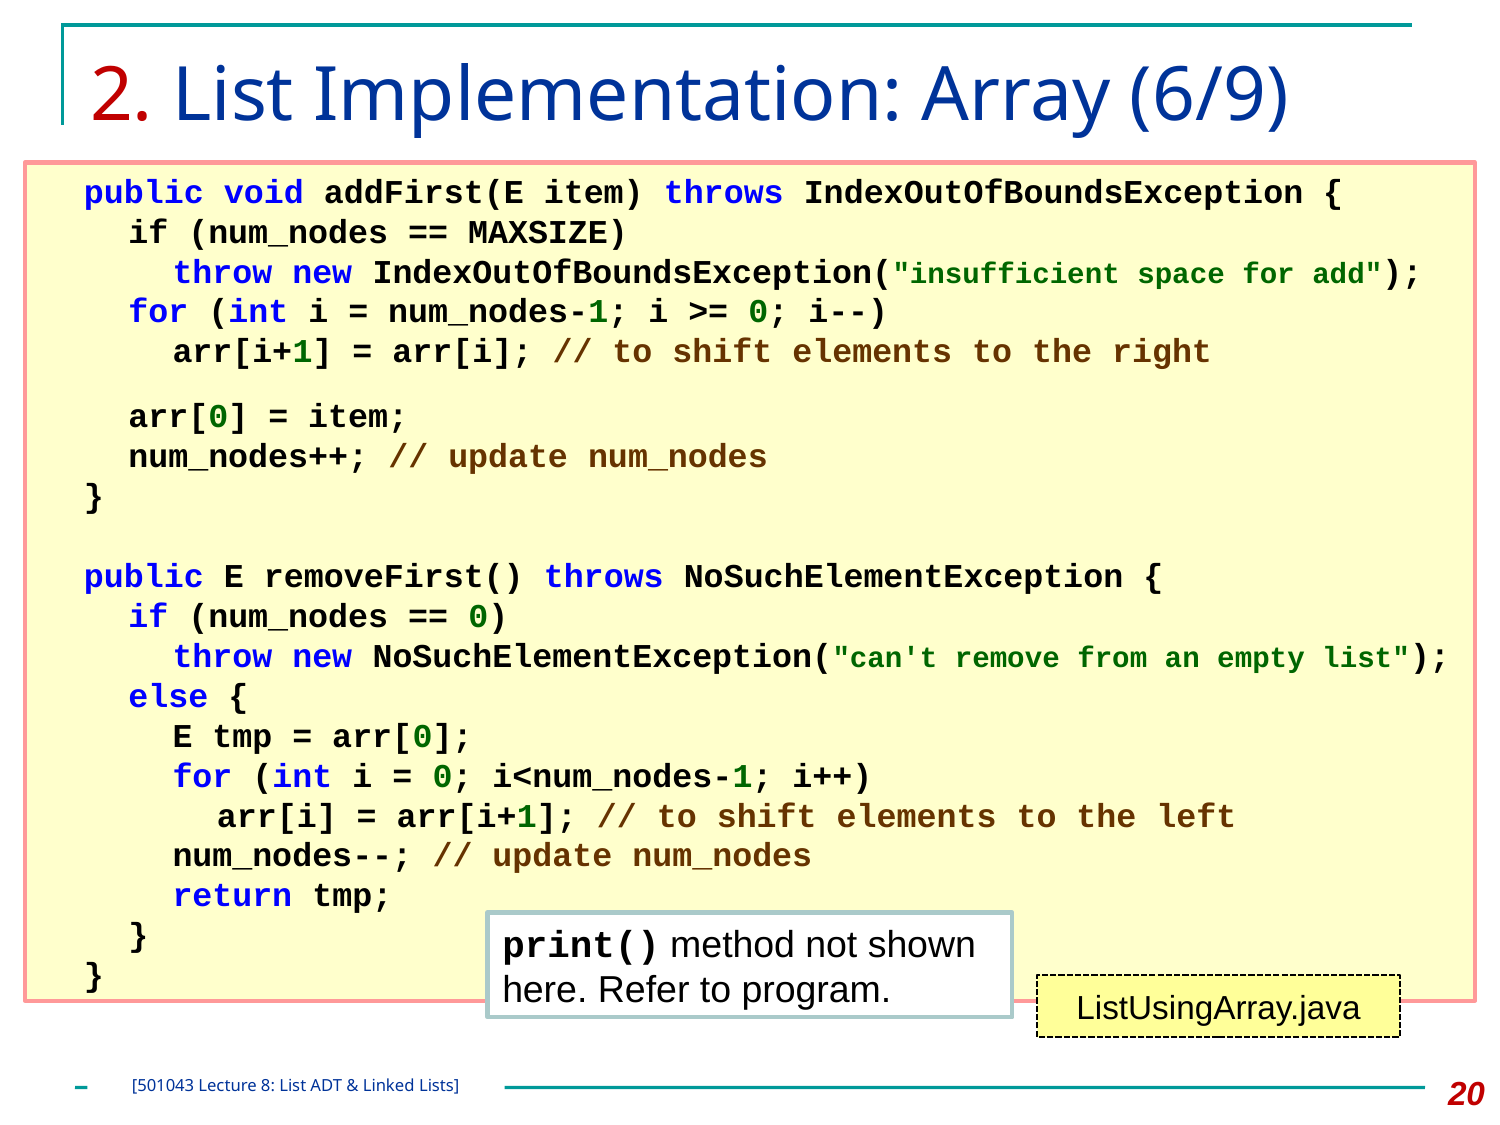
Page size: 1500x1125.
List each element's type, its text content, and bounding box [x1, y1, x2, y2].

text_box [501043 Lecture 8: List ADT & Linked Lists] [87, 1074, 505, 1105]
title 2. List Implementation: Array (6/9) [74, 37, 1426, 160]
slide_number 20 [1400, 1065, 1500, 1125]
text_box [24, 162, 1476, 1038]
